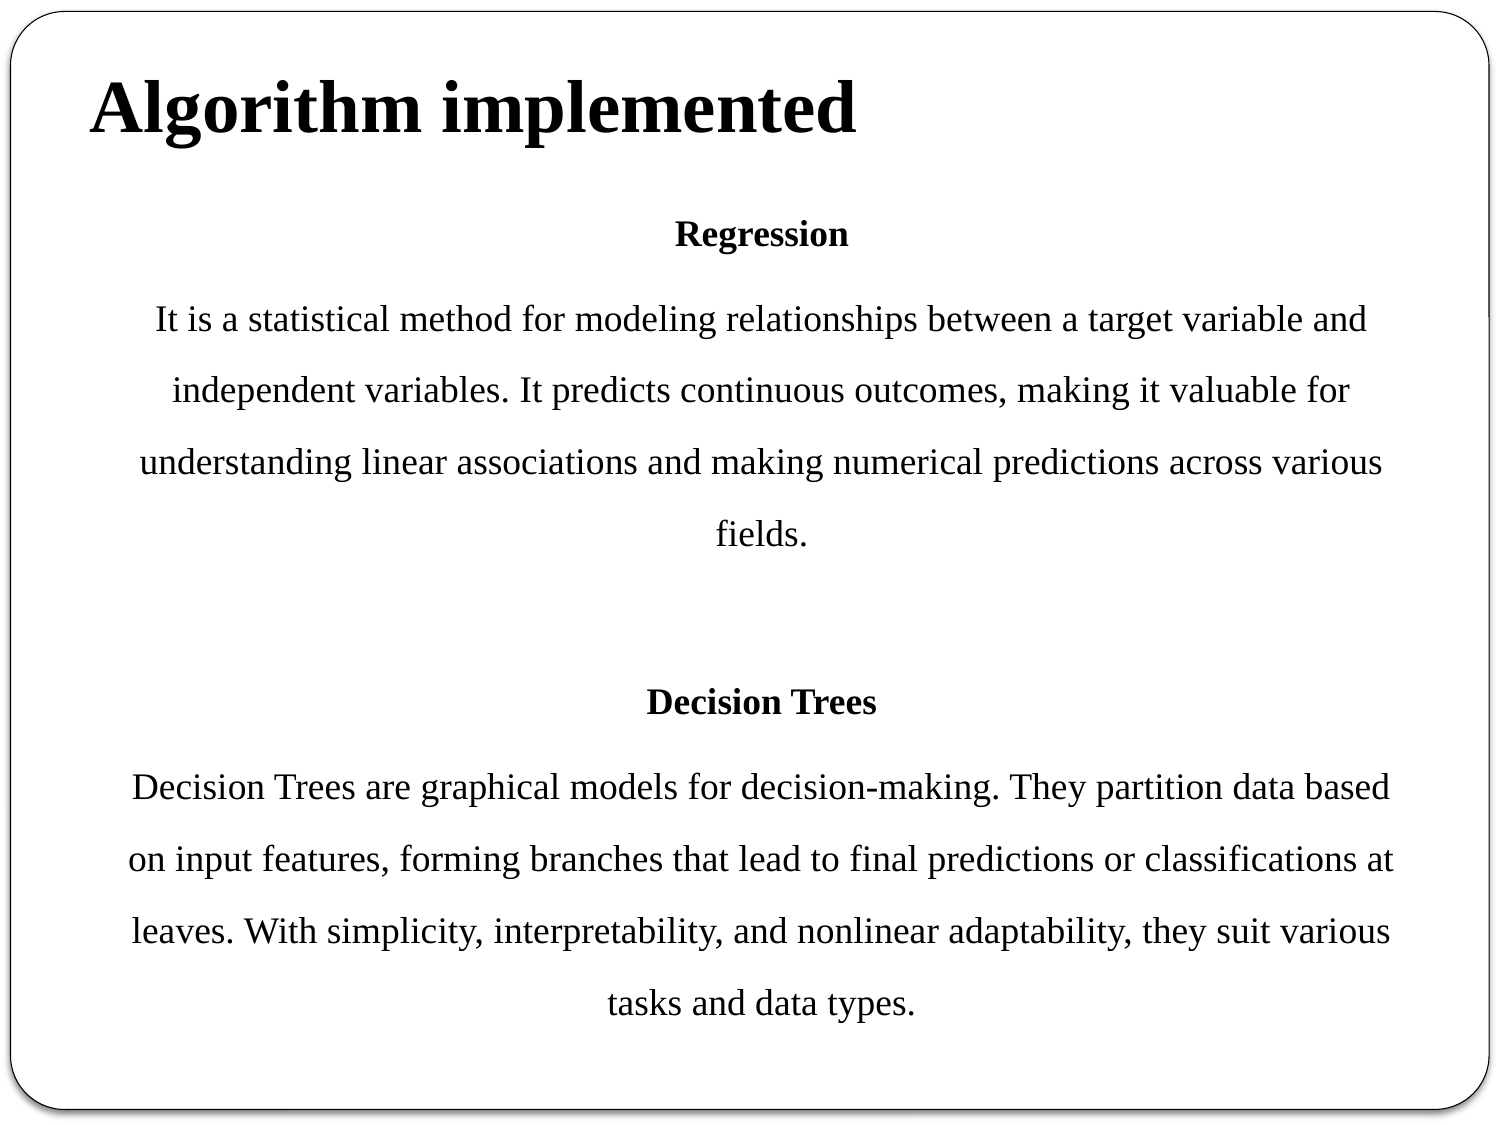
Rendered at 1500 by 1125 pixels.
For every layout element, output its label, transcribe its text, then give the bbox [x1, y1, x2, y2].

title Algorithm implemented [75, 24, 1425, 163]
list Regression It is a statistical method for modeling relationships between a target variable and independent variables. It predicts continuous outcomes, making it valuable for understanding linear associations and making numerical predictions across various fields. Decision Trees Decision Trees are graphical models for decision-making. They partition data based on input features, forming branches that lead to final predictions or classifications at leaves. With simplicity, interpretability, and nonlinear adaptability, they suit various tasks and data types. [98, 174, 1425, 1063]
